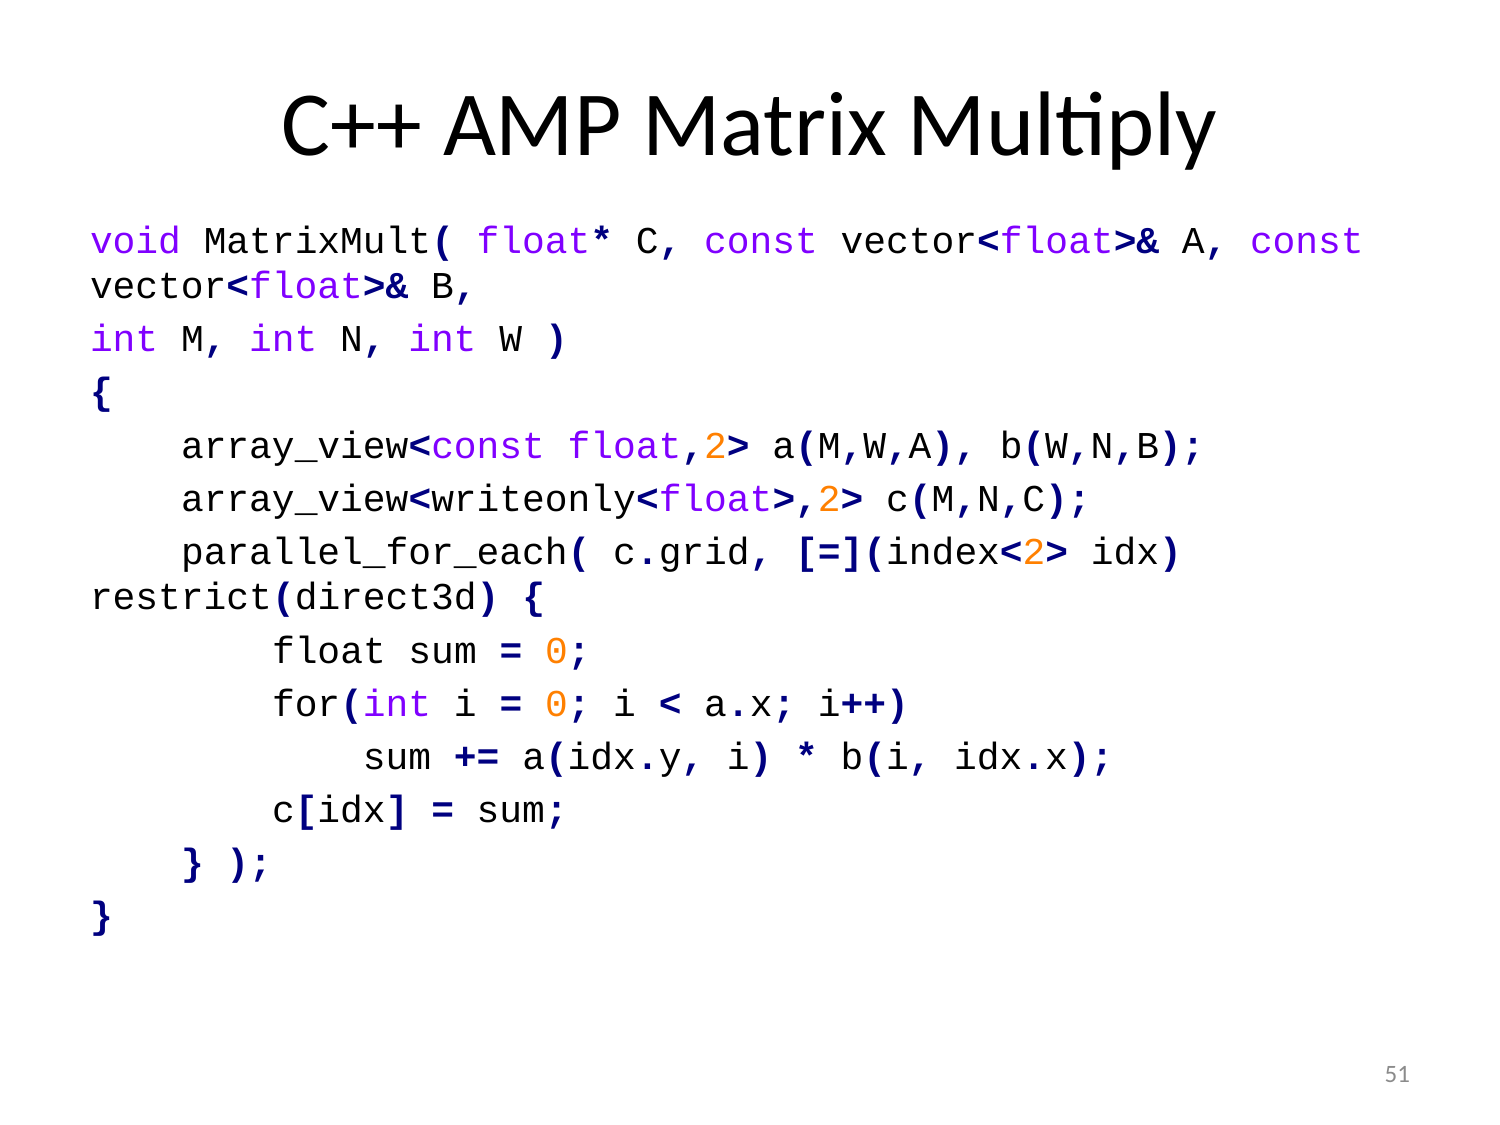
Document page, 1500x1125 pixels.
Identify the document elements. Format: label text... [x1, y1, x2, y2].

slide_number 51 [1074, 1042, 1425, 1103]
title C++ AMP Matrix Multiply [75, 24, 1425, 207]
list void MatrixMult( float* C, const vector<float>& A, const vector<float>& B, int M, int N, int W ) { array_view<const float,2> a(M,W,A), b(W,N,B); array_view<writeonly<float>,2> c(M,N,C); parallel_for_each( c.grid, [=](index<2> idx) restrict(direct3d) { float sum = 0; for(int i = 0; i < a.x; i++) sum += a(idx.y, i) * b(i, idx.x); c[idx] = sum; } ); } [75, 207, 1425, 950]
